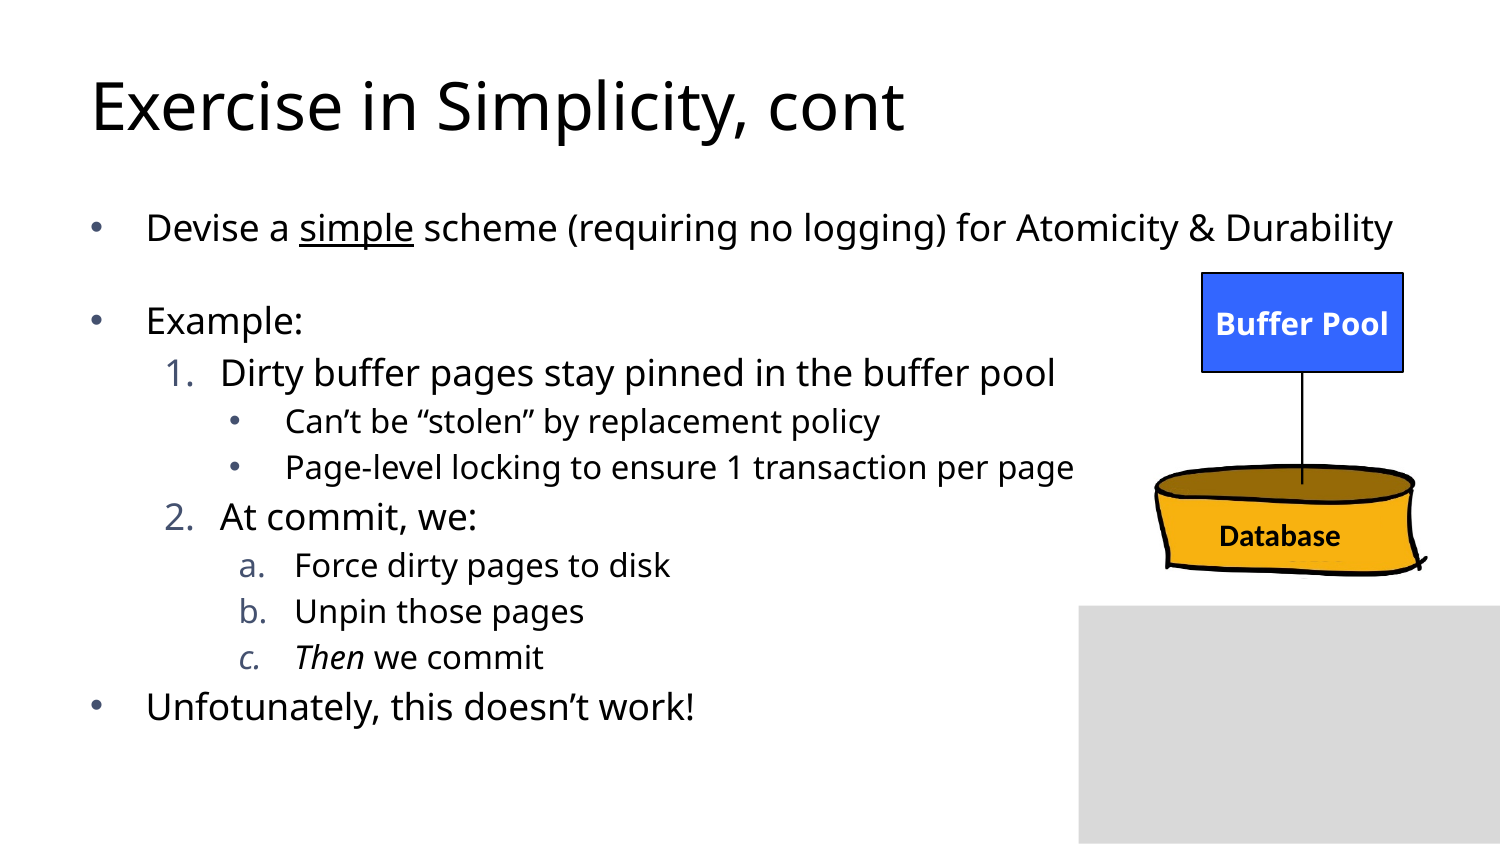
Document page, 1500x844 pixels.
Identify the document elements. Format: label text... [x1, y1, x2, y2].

title Exercise in Simplicity, cont [75, 33, 1425, 175]
list Devise a simple scheme (requiring no logging) for Atomicity & Durability Example: Dirty buffer pages stay pinned in the buffer pool Can’t be “stolen” by replacement policy Page-level locking to ensure 1 transaction per page At commit, we: Force dirty pages to disk Unpin those pages Then we commit Unfotunately, this doesn’t work! [75, 196, 1425, 754]
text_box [1152, 272, 1428, 579]
